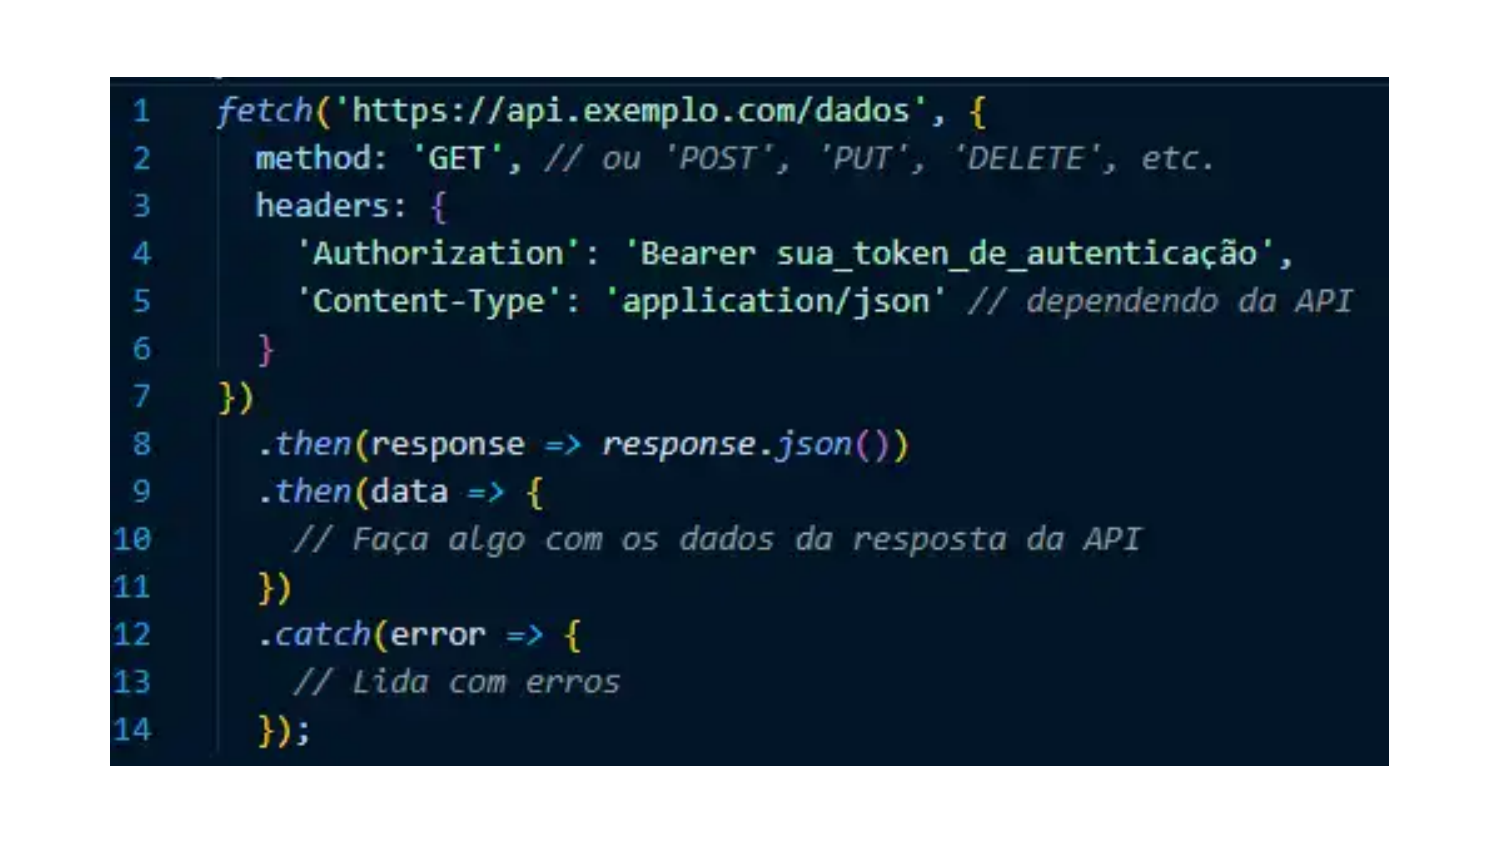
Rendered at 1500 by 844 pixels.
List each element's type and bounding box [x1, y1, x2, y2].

picture [110, 77, 1390, 766]
